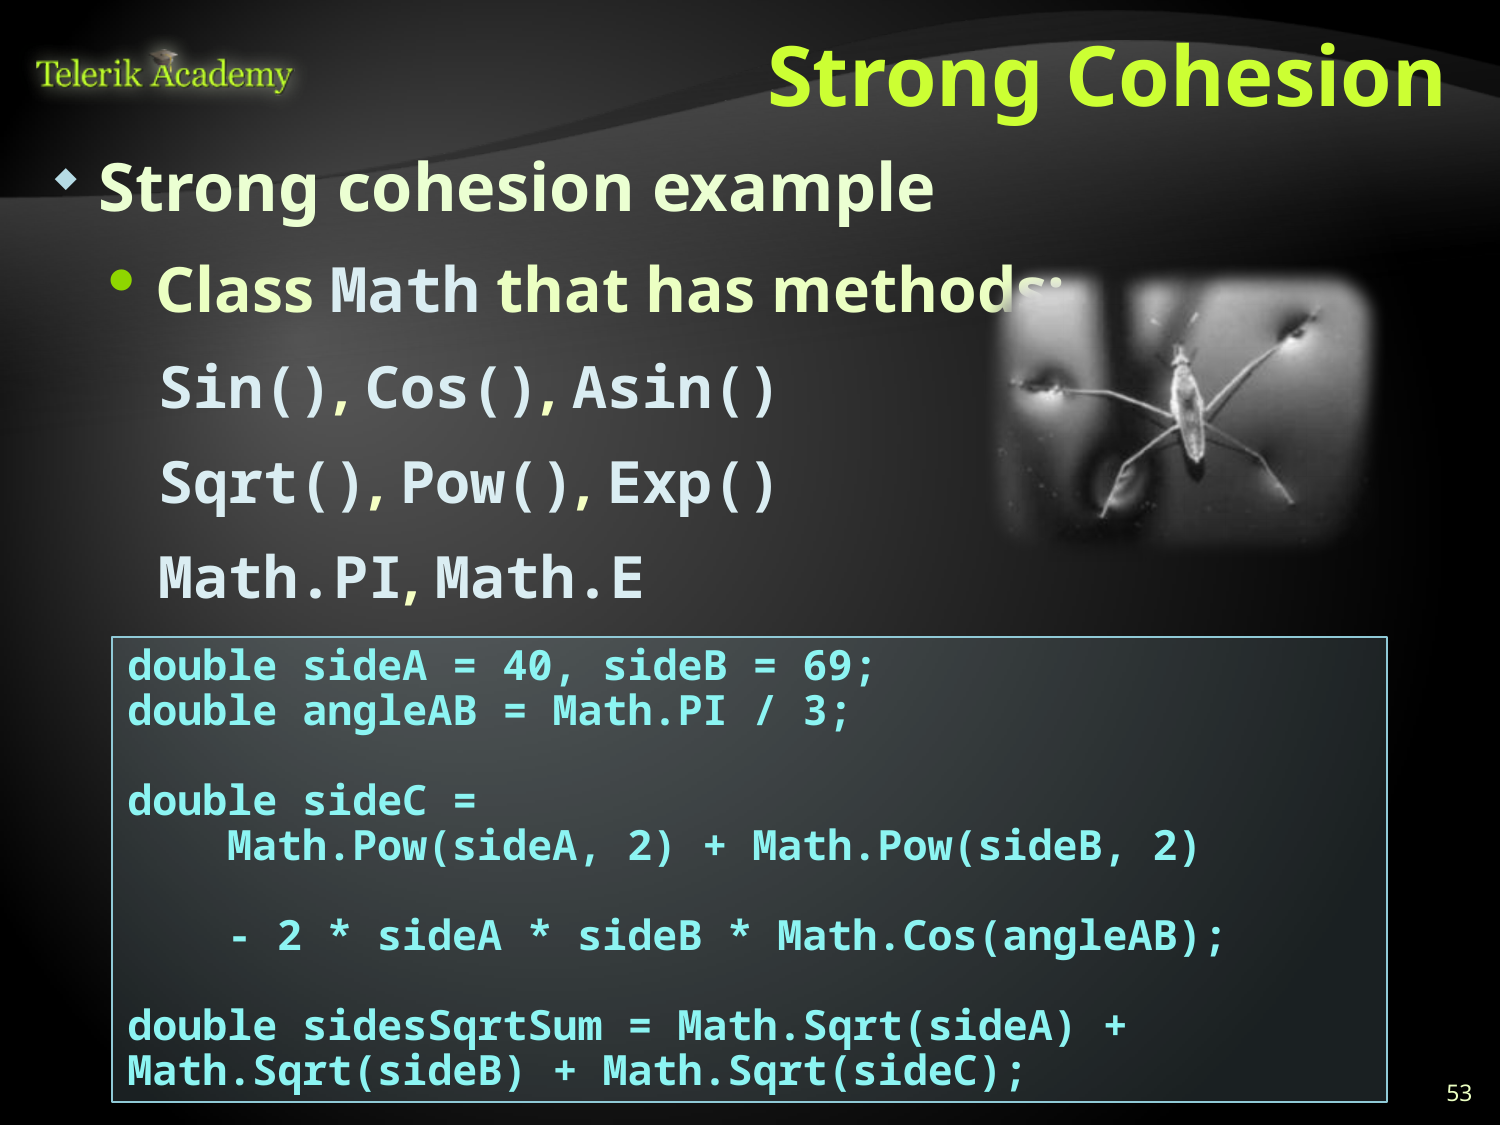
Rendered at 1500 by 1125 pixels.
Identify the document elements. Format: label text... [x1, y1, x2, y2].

slide_number 53 [1412, 1074, 1488, 1113]
list Strong cohesion example Class Math that has methods: Sin(), Cos(), Asin() Sqrt(), Pow(), Exp() Math.PI, Math.E [37, 137, 1463, 1063]
title Strong Cohesion [300, 12, 1463, 137]
picture [0, 0, 1500, 1125]
text_box double sideA = 40, sideB = 69; double angleAB = Math.PI / 3; double sideC = Math.Pow(sideA, 2) + Math.Pow(sideB, 2) - 2 * sideA * sideB * Math.Cos(angleAB); double sidesSqrtSum = Math.Sqrt(sideA) + Math.Sqrt(sideB) + Math.Sqrt(sideC); [112, 637, 1388, 1103]
